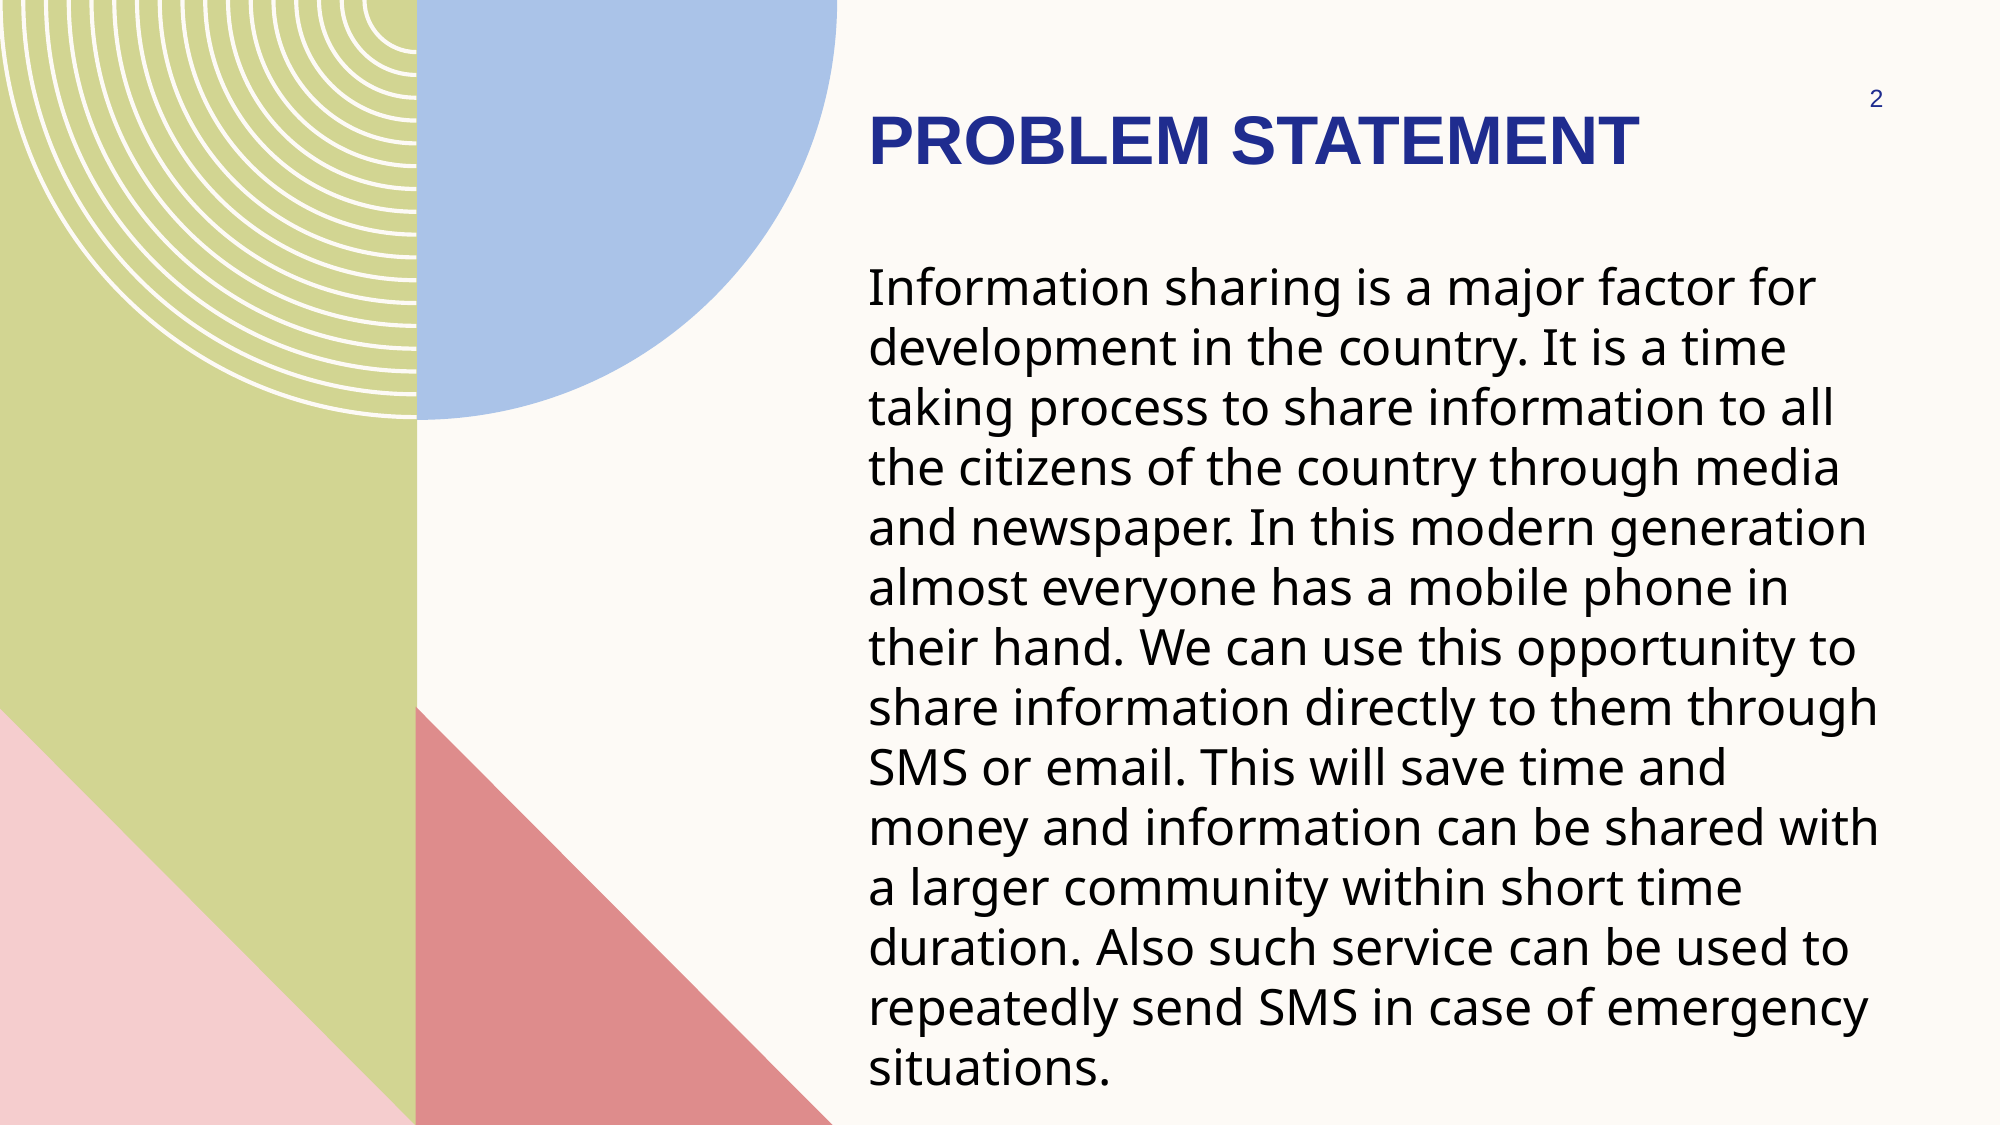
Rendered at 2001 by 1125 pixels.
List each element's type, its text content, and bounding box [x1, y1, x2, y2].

title PROBLEM STATEMENT [868, 96, 2000, 364]
list Information sharing is a major factor for development in the country. It is a time taking process to share information to all the citizens of the country through media and newspaper. In this modern generation almost everyone has a mobile phone in their hand. We can use this opportunity to share information directly to them through SMS or email. This will save time and money and information can be shared with a larger community within short time duration. Also such service can be used to repeatedly send SMS in case of emergency situations. [868, 255, 1893, 490]
slide_number 2 [1795, 75, 1958, 120]
